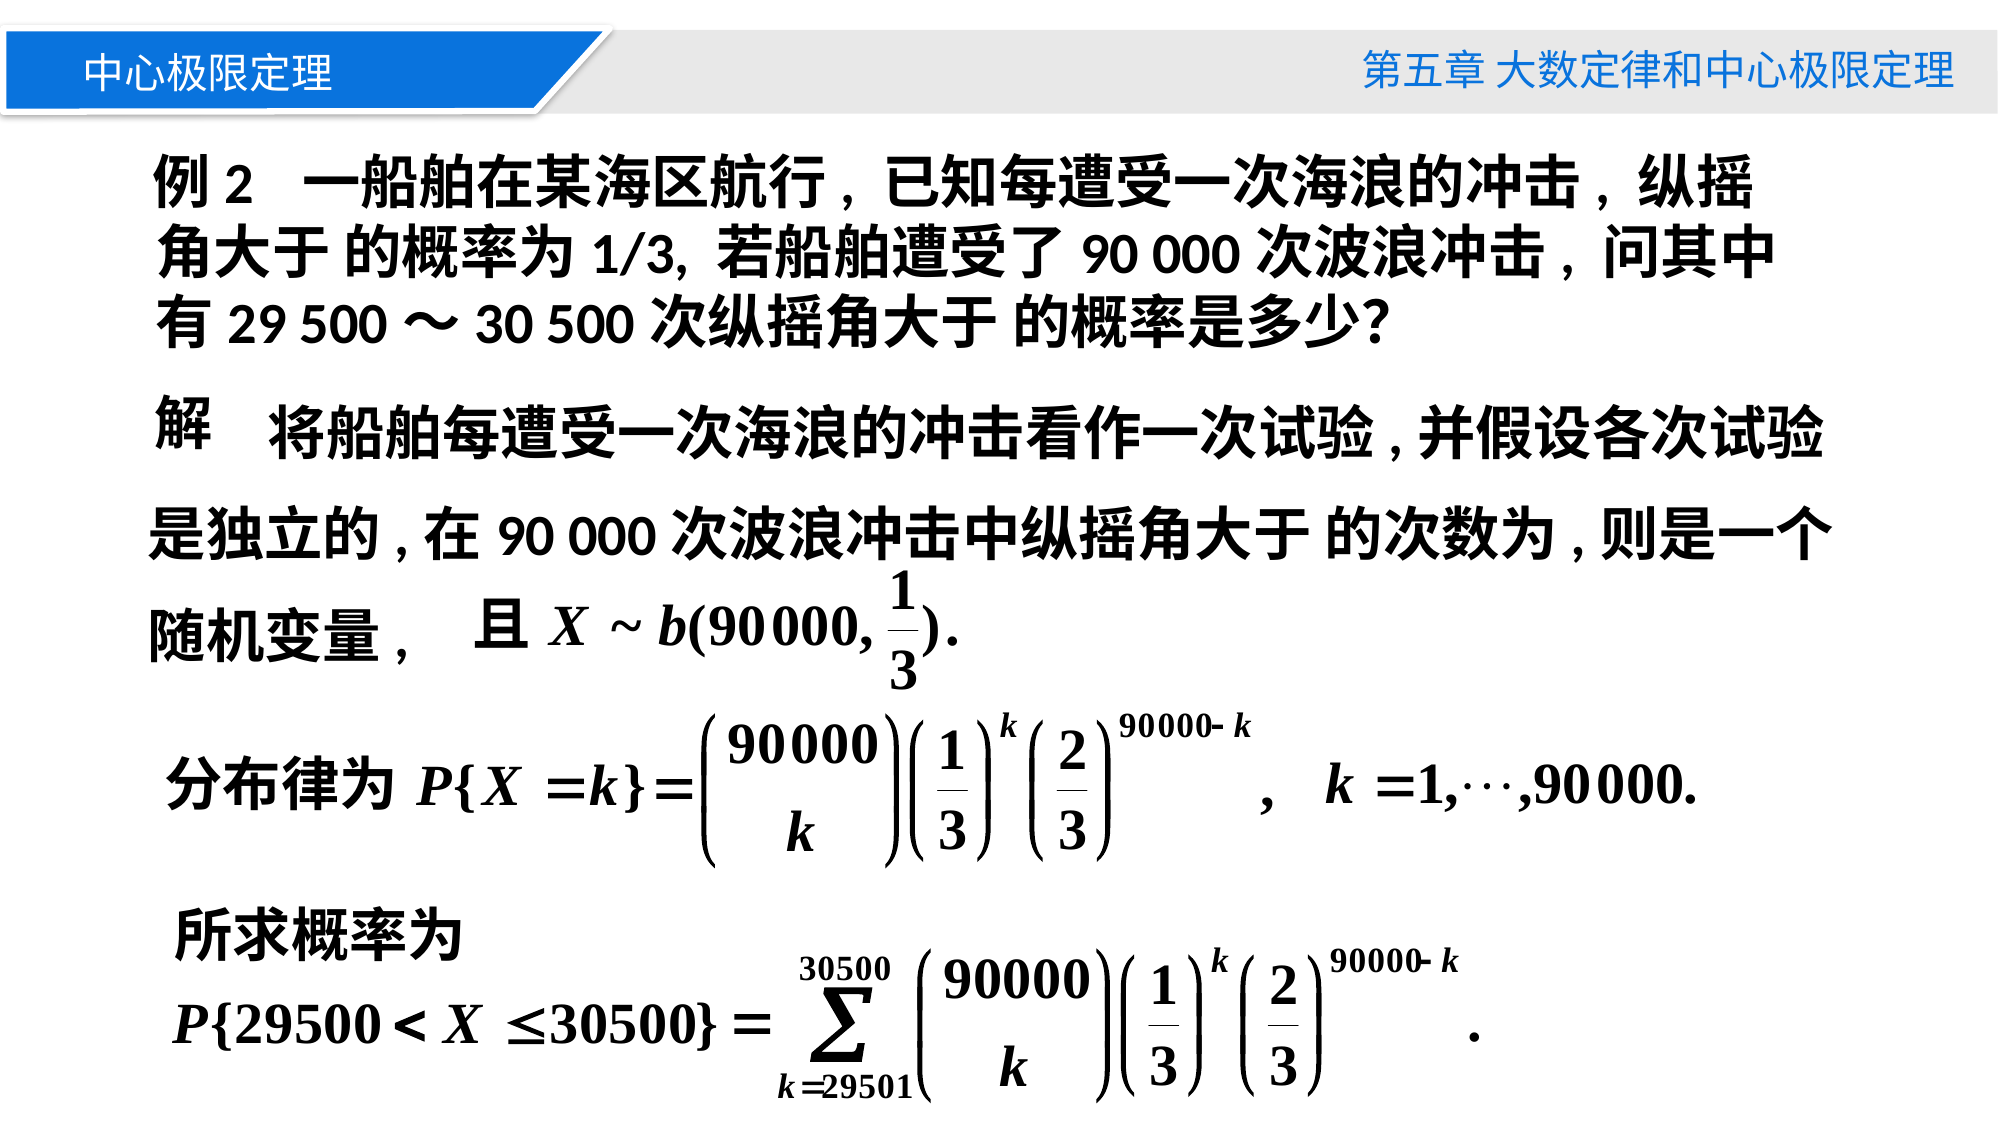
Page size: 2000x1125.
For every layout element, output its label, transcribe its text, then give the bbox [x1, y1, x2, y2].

text_box 第五章 大数定律和中心极限定理 [1346, 36, 1970, 101]
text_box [166, 996, 720, 1060]
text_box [454, 557, 979, 696]
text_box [409, 759, 642, 823]
text_box 分布律为 [149, 739, 613, 825]
text_box 中心极限定理 [67, 39, 349, 104]
text_box 所求概率为 [159, 890, 835, 976]
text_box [725, 938, 1485, 1107]
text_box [647, 703, 1278, 872]
text_box [0, 25, 613, 115]
text_box 例2 [137, 137, 388, 223]
text_box 解 [139, 378, 403, 464]
text_box [543, 27, 2000, 116]
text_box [1312, 757, 1717, 823]
